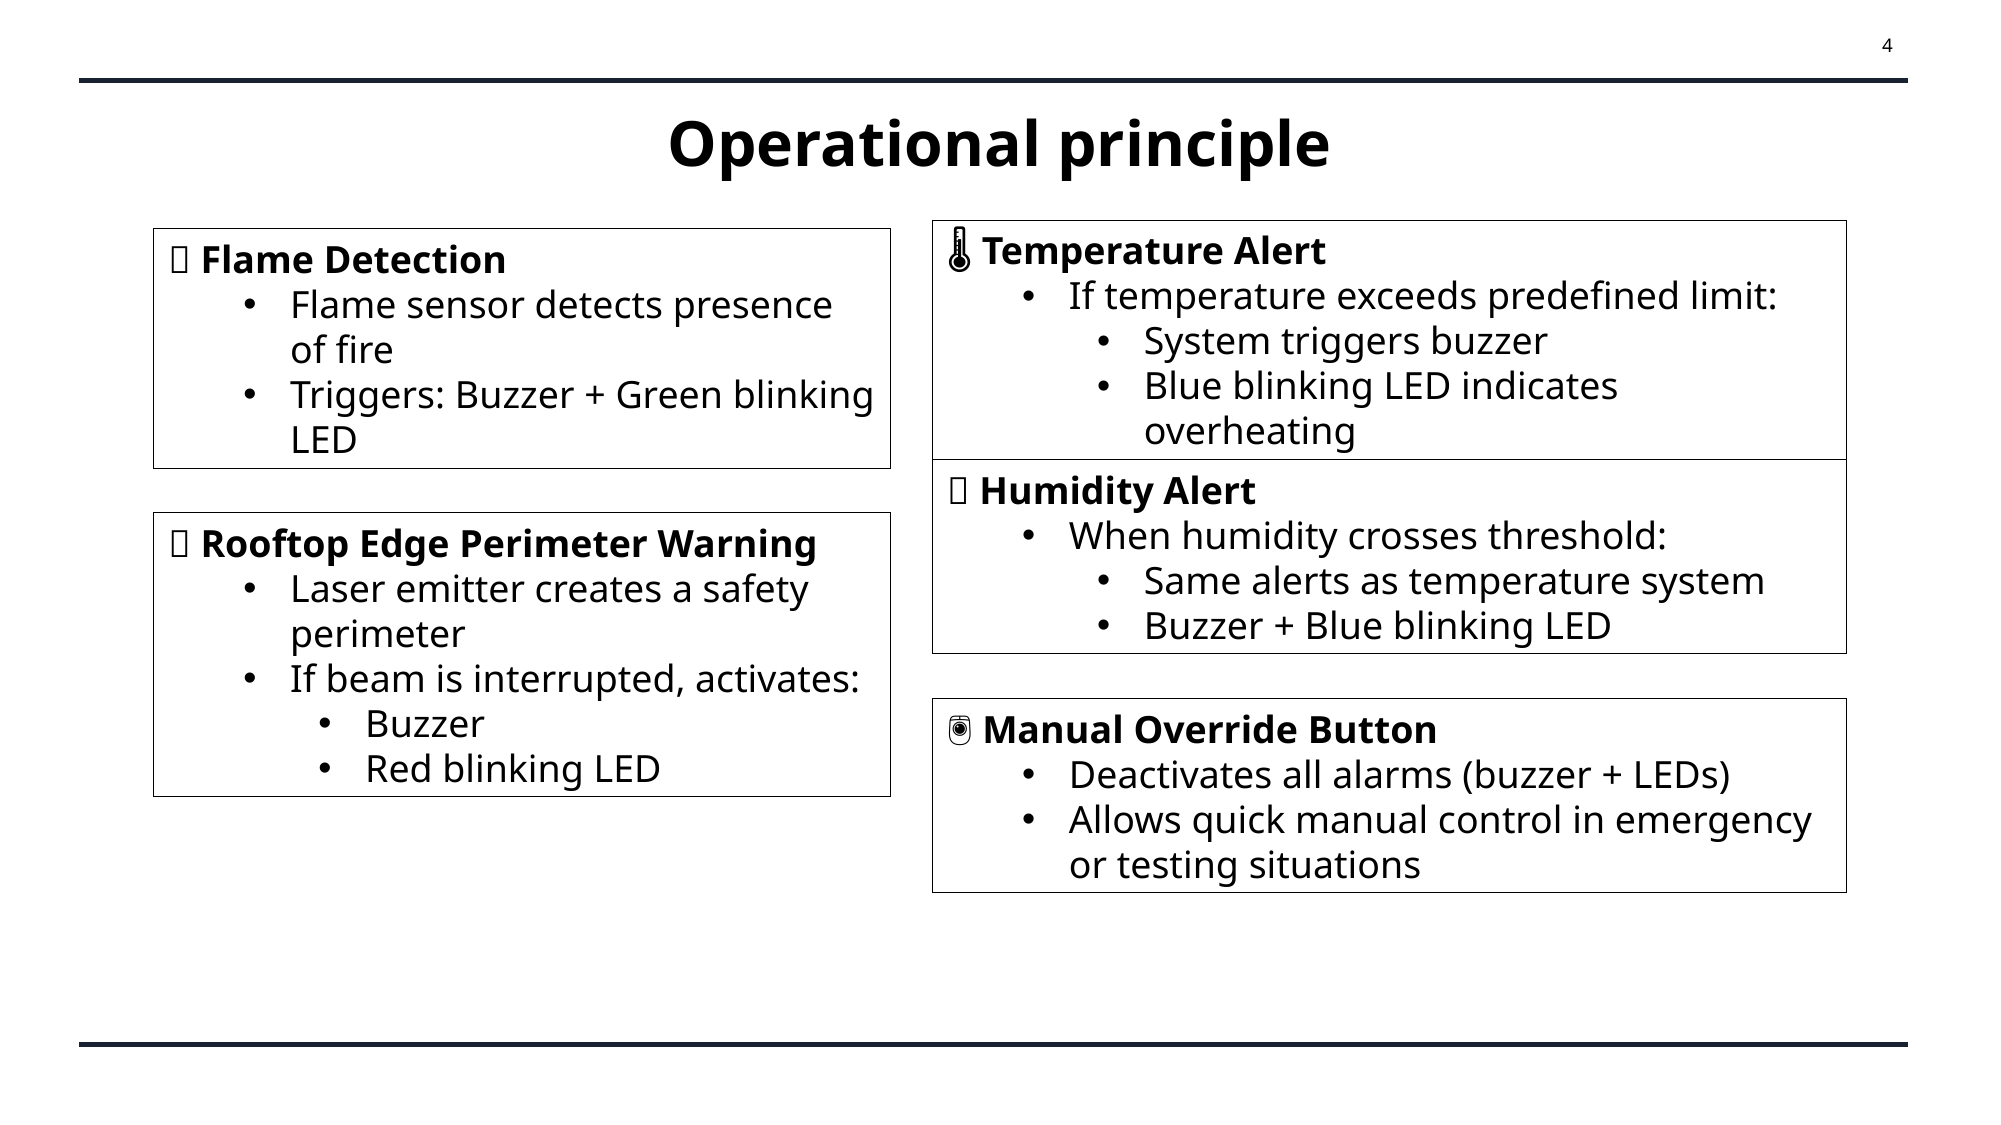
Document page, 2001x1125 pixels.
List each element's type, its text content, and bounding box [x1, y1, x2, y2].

title Operational principle [555, 95, 1445, 187]
slide_number 4 [1802, 16, 1908, 77]
text_box 🖲️ Manual Override Button Deactivates all alarms (buzzer + LEDs) Allows quick manual control in emergency or testing situations [932, 698, 1847, 893]
text_box 🛑 Rooftop Edge Perimeter Warning Laser emitter creates a safety perimeter If beam is interrupted, activates: Buzzer Red blinking LED [153, 512, 891, 797]
text_box 🔥 Flame Detection Flame sensor detects presence of fire Triggers: Buzzer + Green blinking LED [153, 228, 891, 469]
text_box 🌡️ Temperature Alert If temperature exceeds predefined limit: System triggers buzzer Blue blinking LED indicates overheating [932, 220, 1847, 459]
text_box 💧 Humidity Alert When humidity crosses threshold: Same alerts as temperature system Buzzer + Blue blinking LED [932, 459, 1847, 654]
